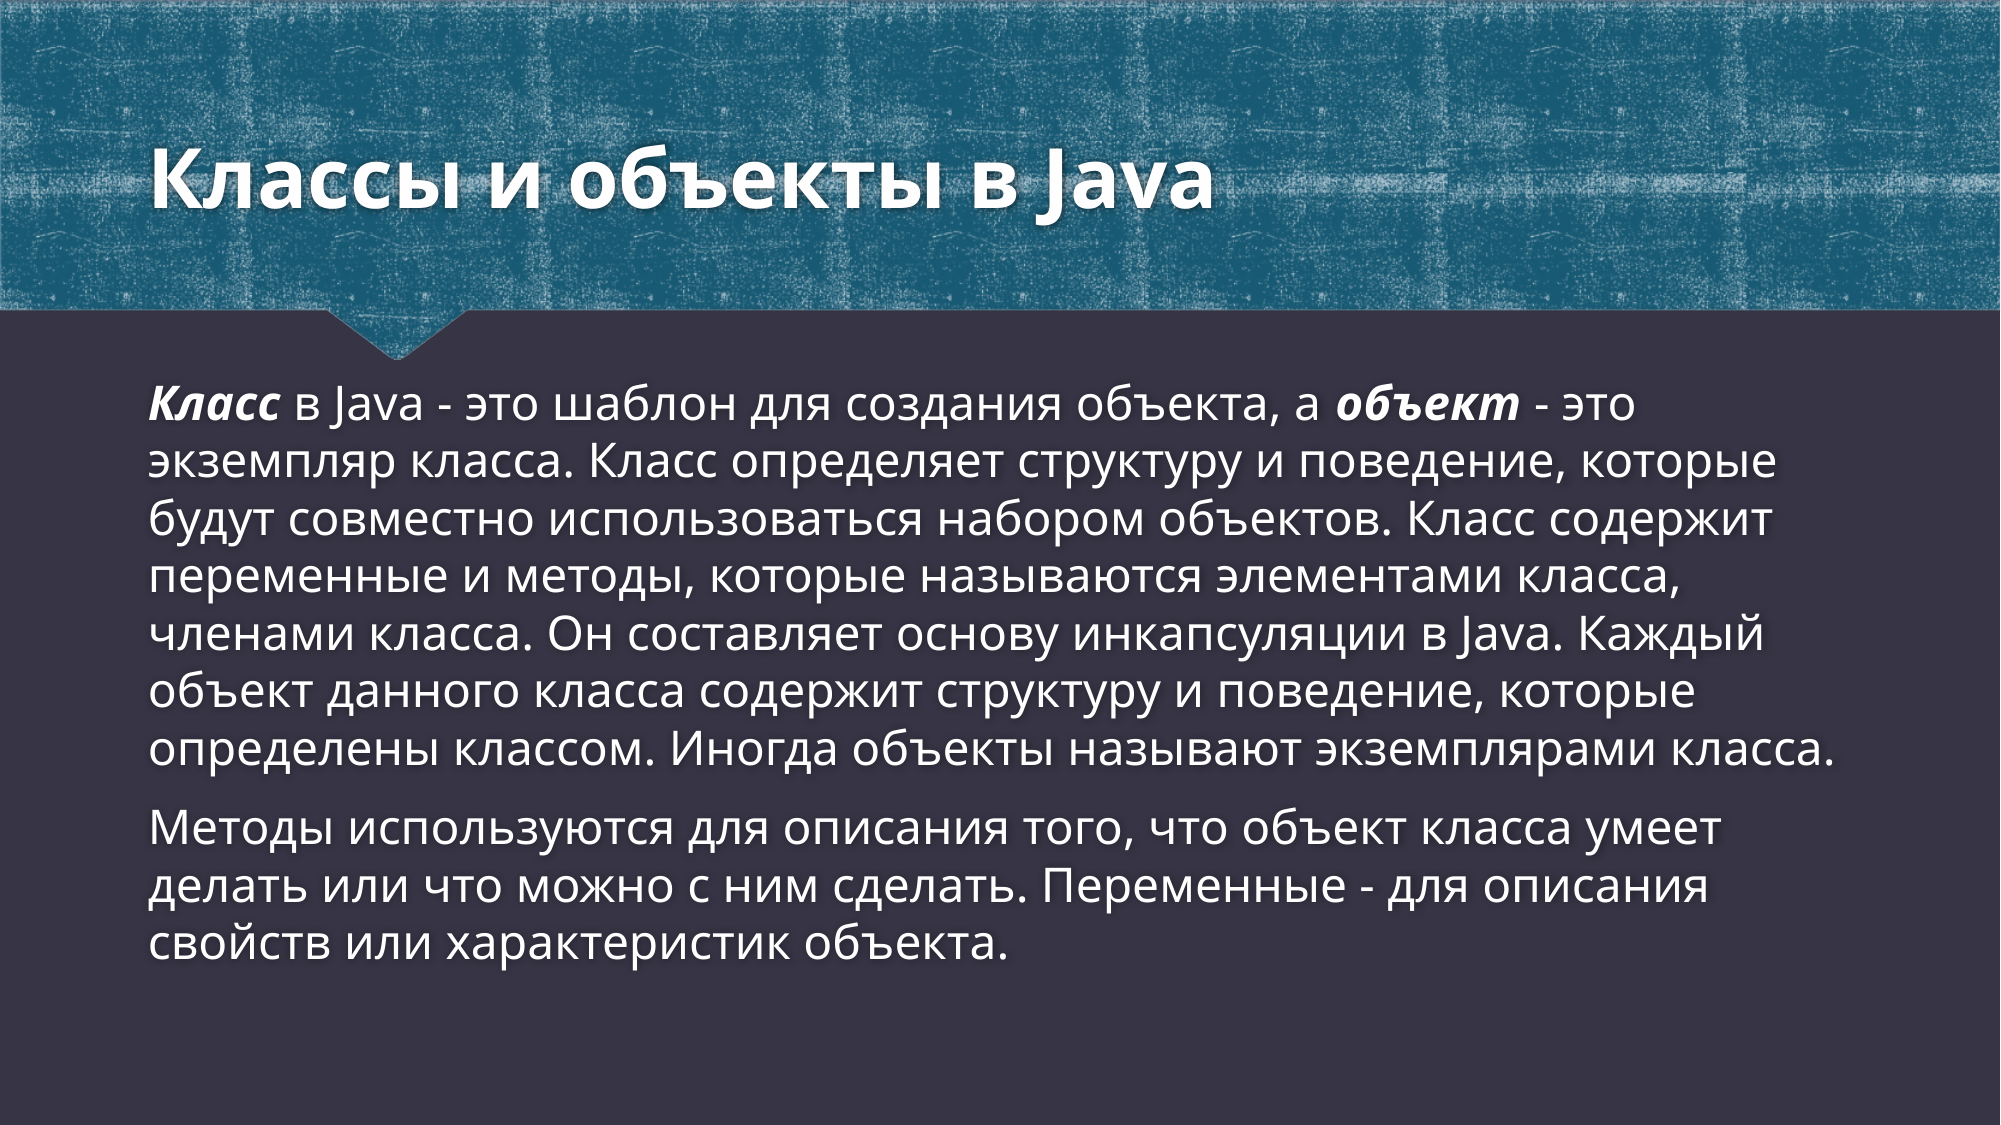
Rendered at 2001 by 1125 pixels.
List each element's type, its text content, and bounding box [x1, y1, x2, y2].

title Классы и объекты в Java [132, 73, 1868, 233]
list Класс в Java - это шаблон для создания объекта, а объект - это экземпляр класса. Класс определяет структуру и поведение, которые будут совместно использоваться набором объектов. Класс содержит переменные и методы, которые называются элементами класса, членами класса. Он составляет основу инкапсуляции в Java. Каждый объект данного класса содержит структуру и поведение, которые определены классом. Иногда объекты называют экземплярами класса. Методы используются для описания того, что объект класса умеет делать или что можно с ним сделать. Переменные - для описания свойств или характеристик объекта. [132, 364, 1868, 1035]
